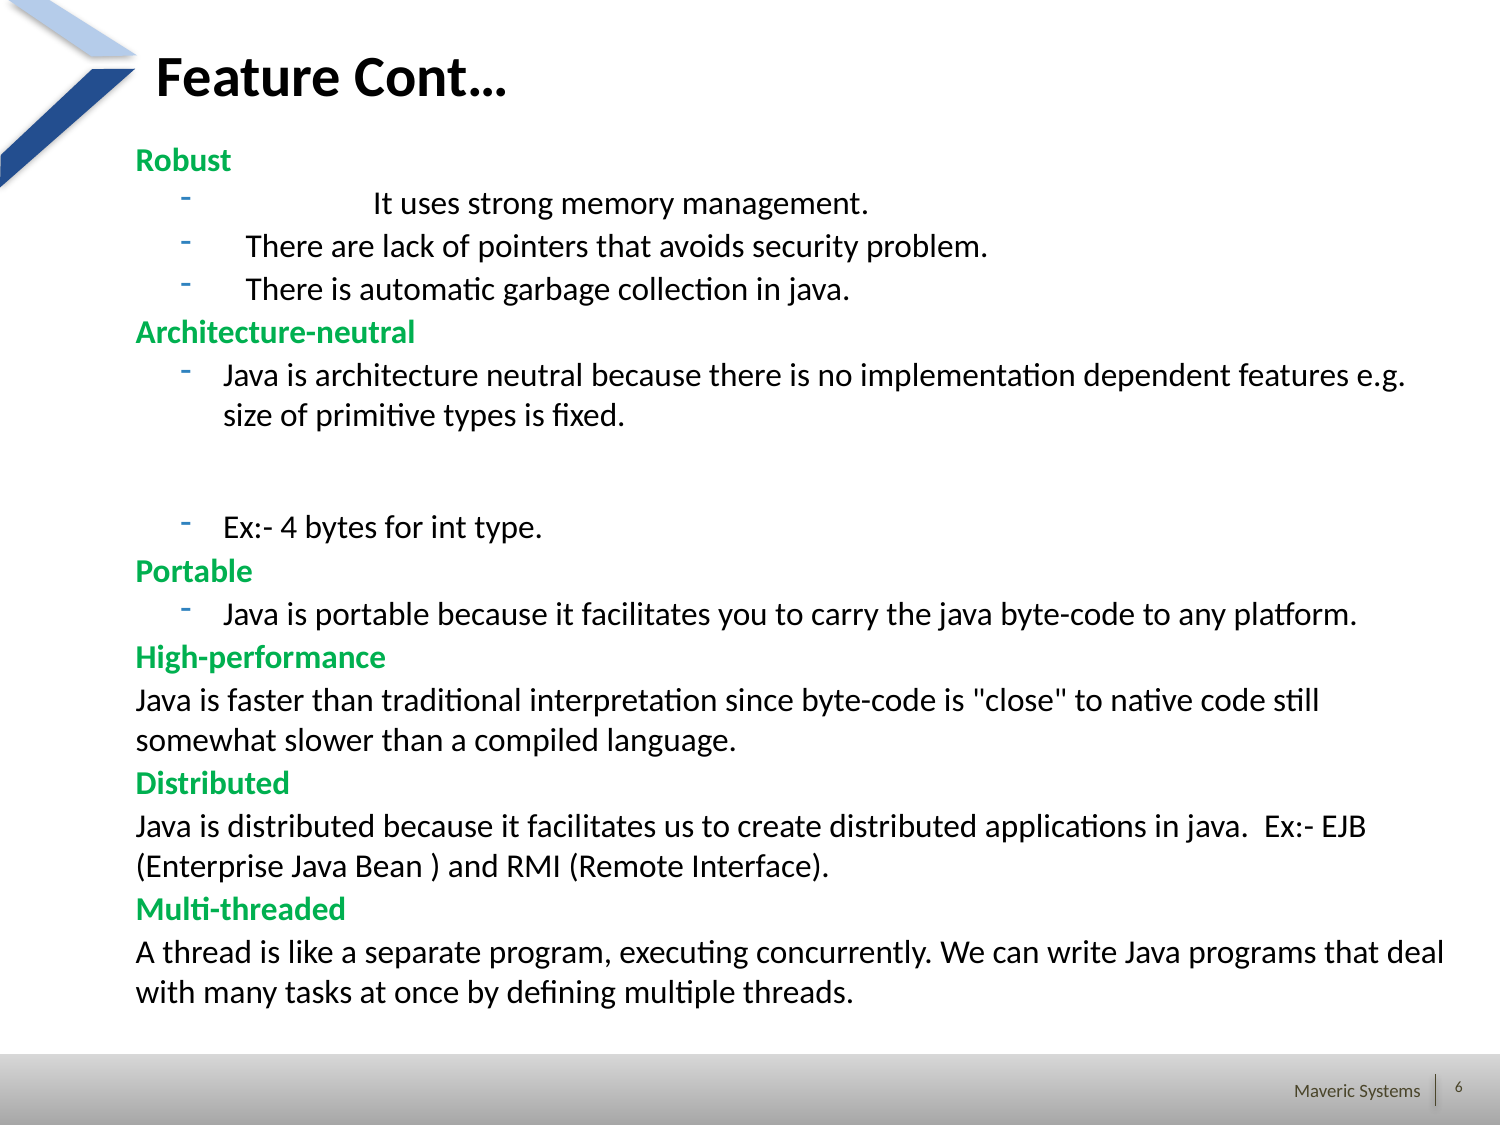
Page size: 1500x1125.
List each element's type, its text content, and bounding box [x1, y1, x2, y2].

list Robust It uses strong memory management. There are lack of pointers that avoids security problem. There is automatic garbage collection in java. Architecture-neutral Java is architecture neutral because there is no implementation dependent features e.g. size of primitive types is fixed. Ex:- 4 bytes for int type. Portable Java is portable because it facilitates you to carry the java byte-code to any platform. High-performance Java is faster than traditional interpretation since byte-code is "close" to native code still somewhat slower than a compiled language. Distributed Java is distributed because it facilitates us to create distributed applications in java. Ex:- EJB (Enterprise Java Bean ) and RMI (Remote Interface). Multi-threaded A thread is like a separate program, executing concurrently. We can write Java programs that deal with many tasks at once by defining multiple threads. [135, 138, 1453, 749]
title Feature Cont… [156, 38, 1468, 109]
